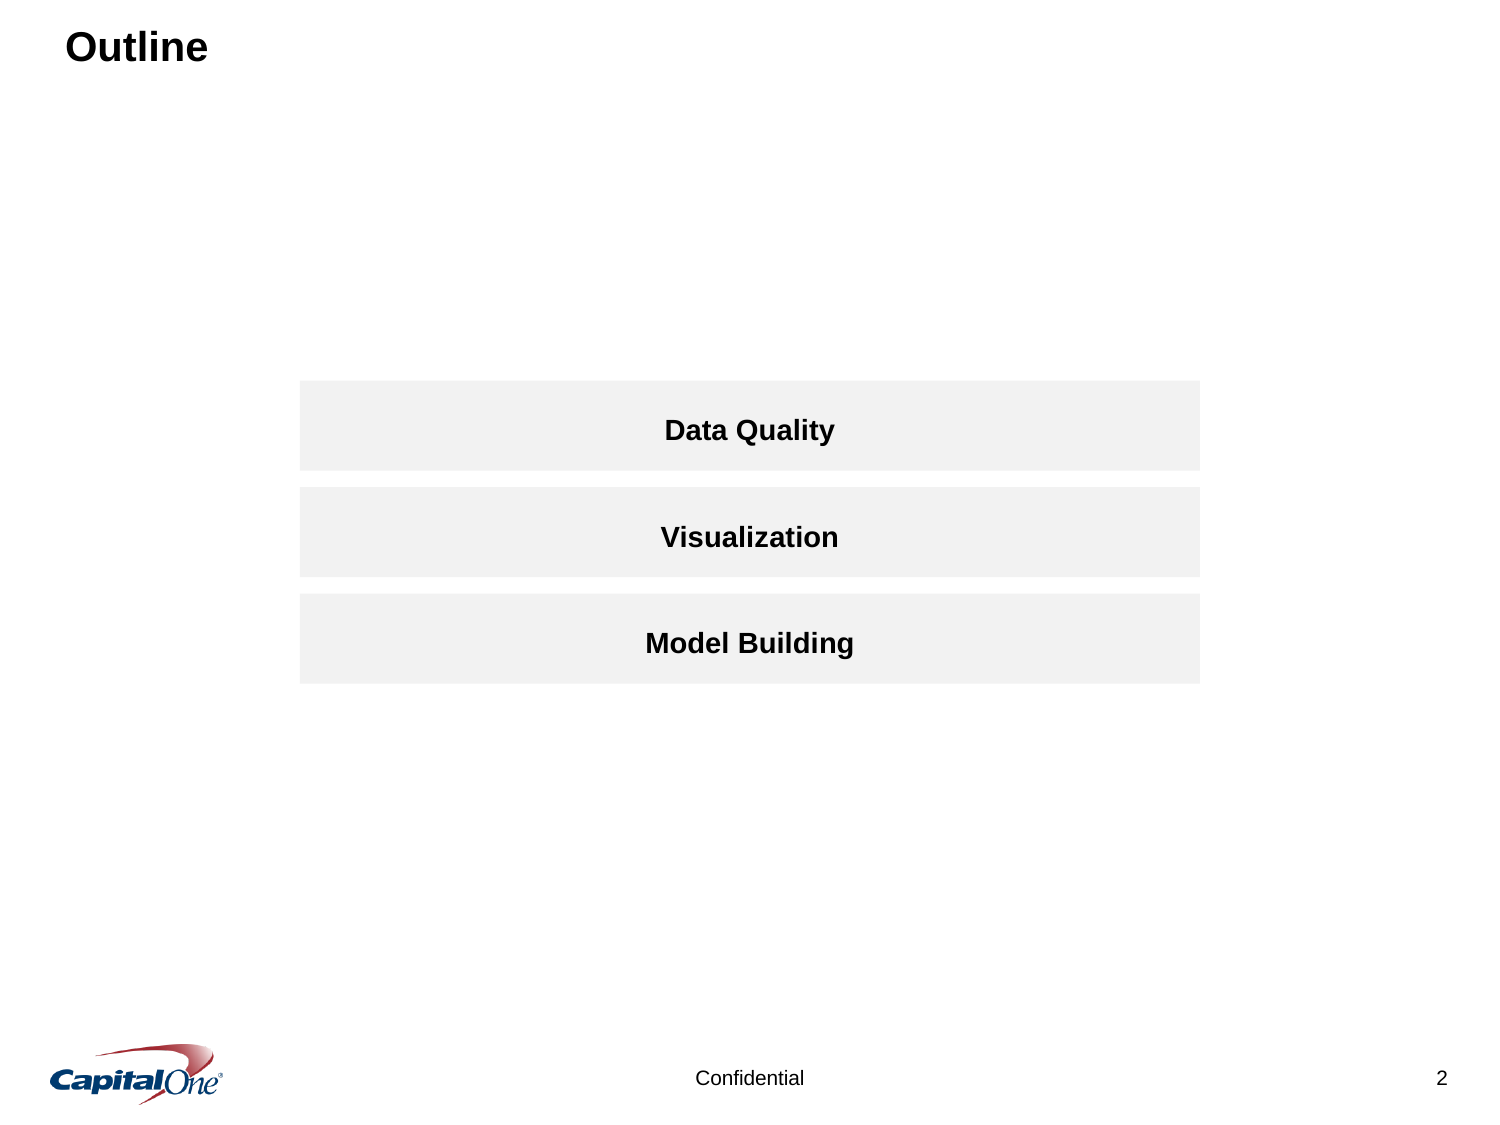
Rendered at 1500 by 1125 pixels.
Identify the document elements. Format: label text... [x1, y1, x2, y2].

text_box Visualization [298, 485, 1202, 579]
picture [50, 1044, 223, 1105]
text_box Model Building [298, 592, 1202, 686]
text_box Data Quality [298, 379, 1202, 473]
title Outline [50, 12, 1450, 128]
